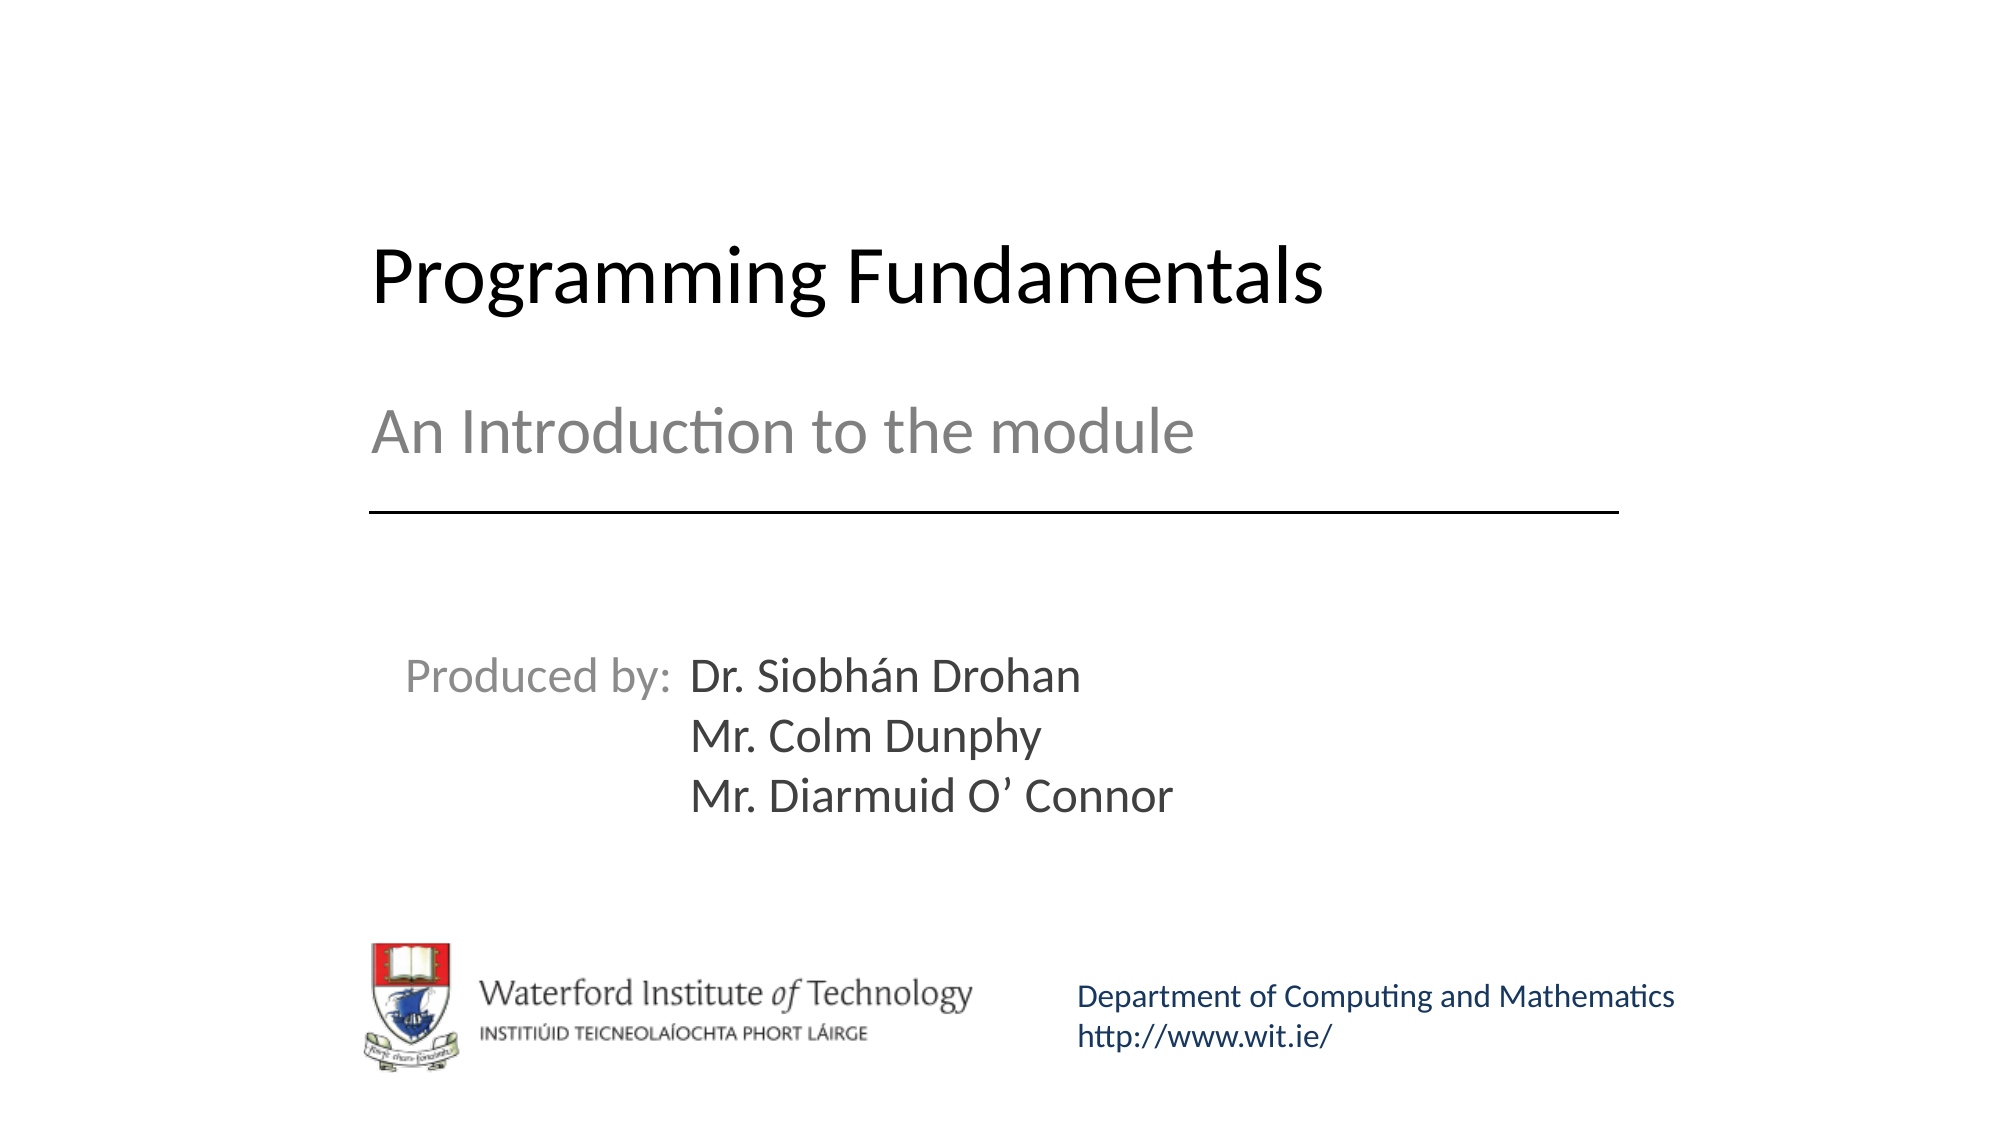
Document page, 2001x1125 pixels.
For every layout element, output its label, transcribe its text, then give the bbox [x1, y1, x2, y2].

picture [356, 937, 976, 1077]
title Programming Fundamentals [356, 149, 1632, 349]
text_box An Introduction to the module [356, 349, 1632, 504]
text_box Dr. Siobhán Drohan Mr. Colm Dunphy Mr. Diarmuid O’ Connor [674, 634, 1588, 830]
subtitle Produced by: [268, 628, 688, 804]
text_box Department of Computing and Mathematics http://www.wit.ie/ [1062, 966, 1731, 1062]
